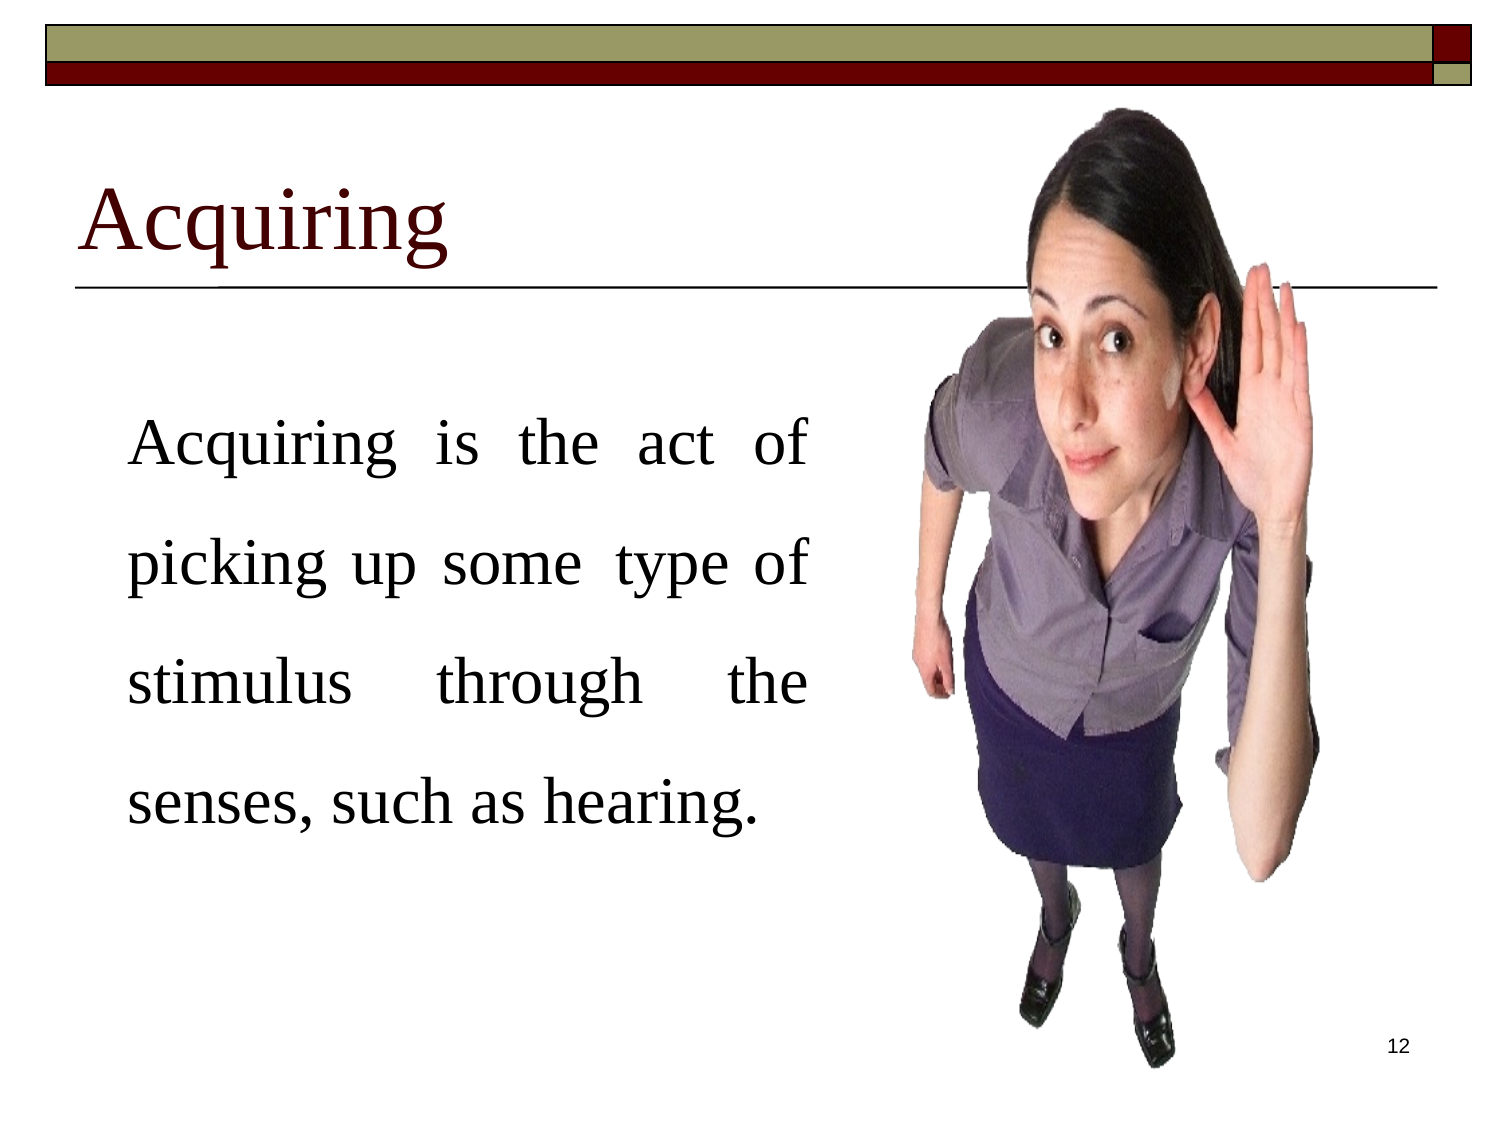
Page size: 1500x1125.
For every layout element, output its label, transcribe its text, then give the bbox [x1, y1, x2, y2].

title Acquiring [62, 87, 769, 276]
list Acquiring is the act of picking up some type of stimulus through the senses, such as hearing. [112, 349, 769, 938]
picture [774, 37, 1451, 1125]
